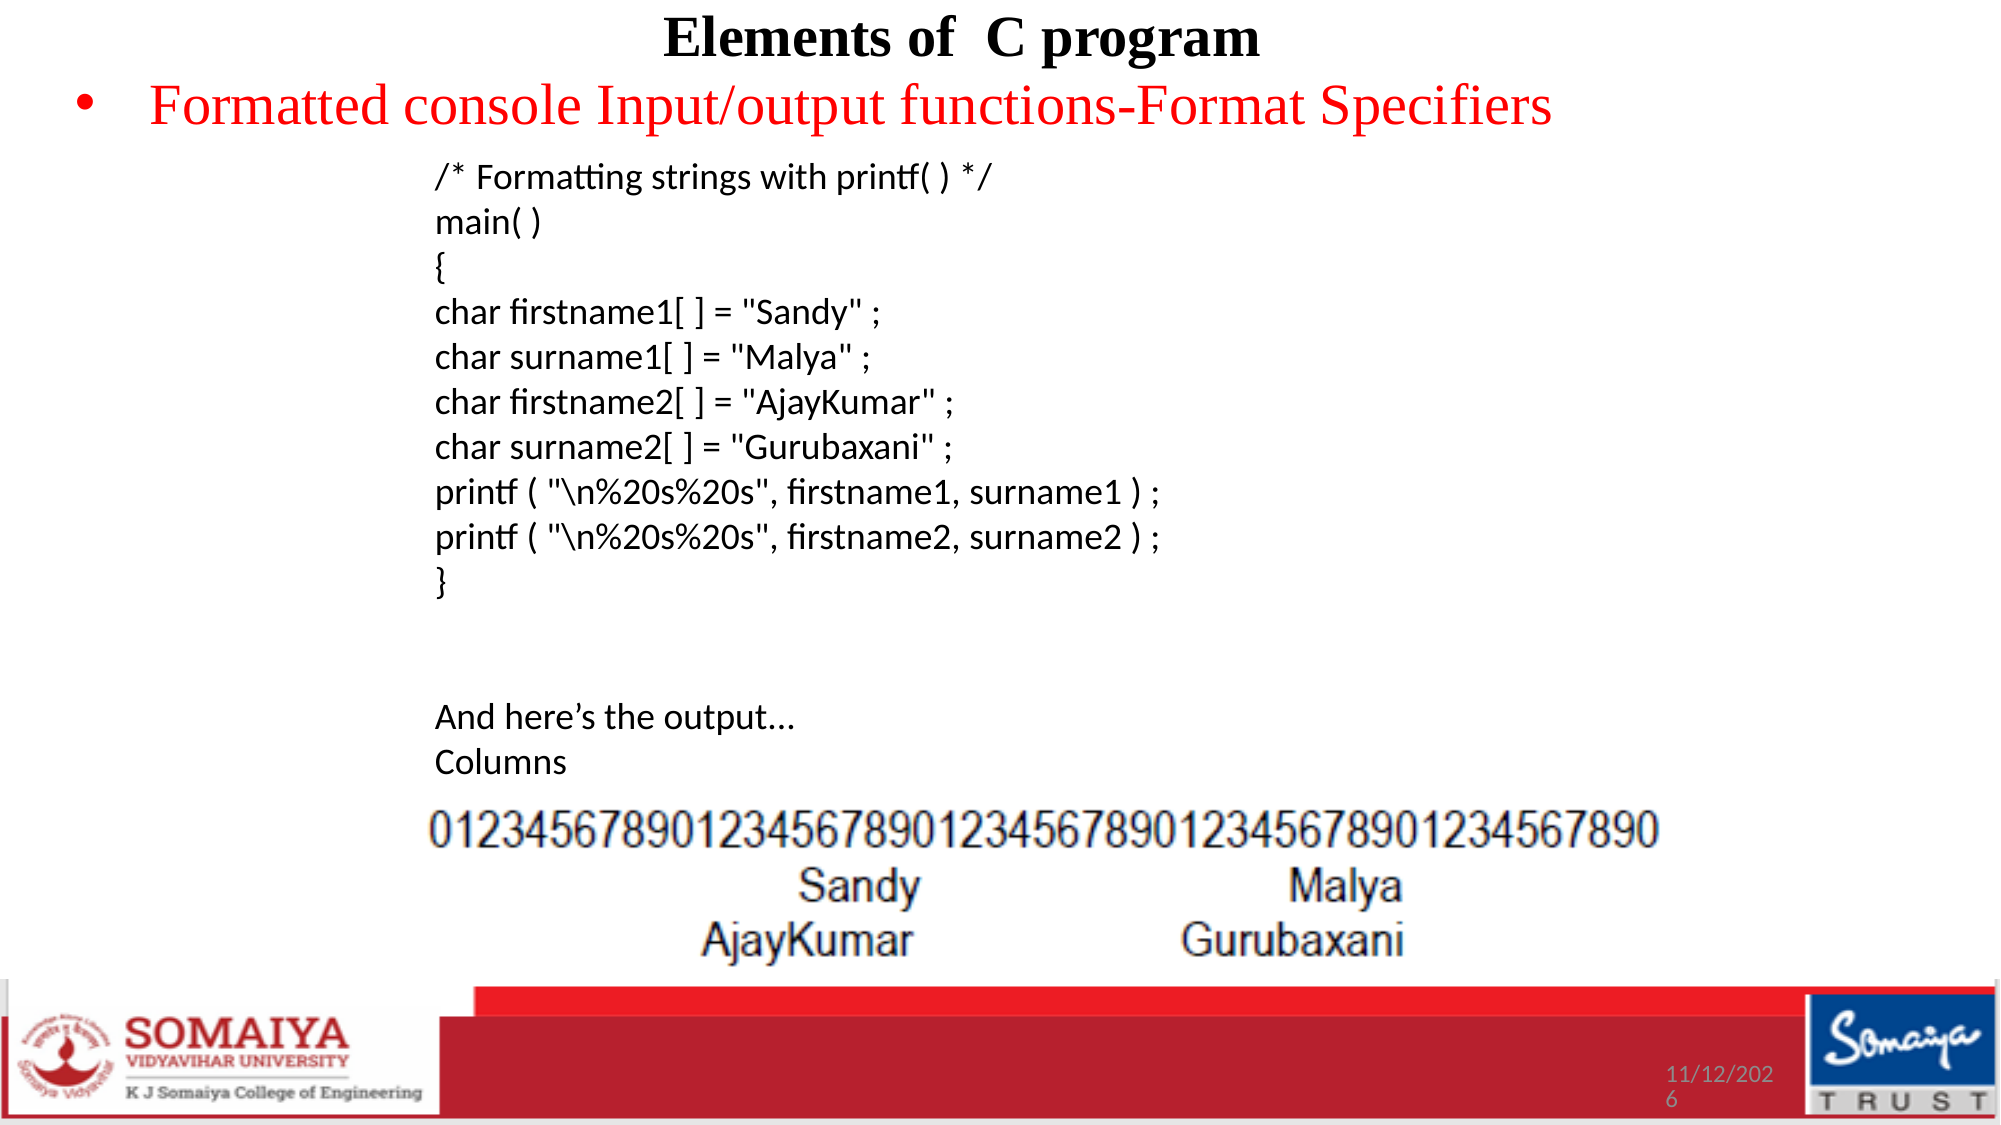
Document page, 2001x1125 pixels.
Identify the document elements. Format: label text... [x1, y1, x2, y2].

text_box Elements of C program [631, 0, 1295, 58]
text_box Formatted console Input/output functions-Format Specifiers [60, 58, 1597, 144]
picture [0, 784, 2000, 1125]
text_box /* Formatting strings with printf( ) */ main( ) { char firstname1[ ] = "Sandy" ; char surname1[ ] = "Malya" ; char firstname2[ ] = "AjayKumar" ; char surname2[ ] = "Gurubaxani" ; printf ( "\n%20s%20s", firstname1, surname1 ) ; printf ( "\n%20s%20s", firstname2, surname2 ) ; } And here’s the output... Columns [420, 144, 1867, 790]
